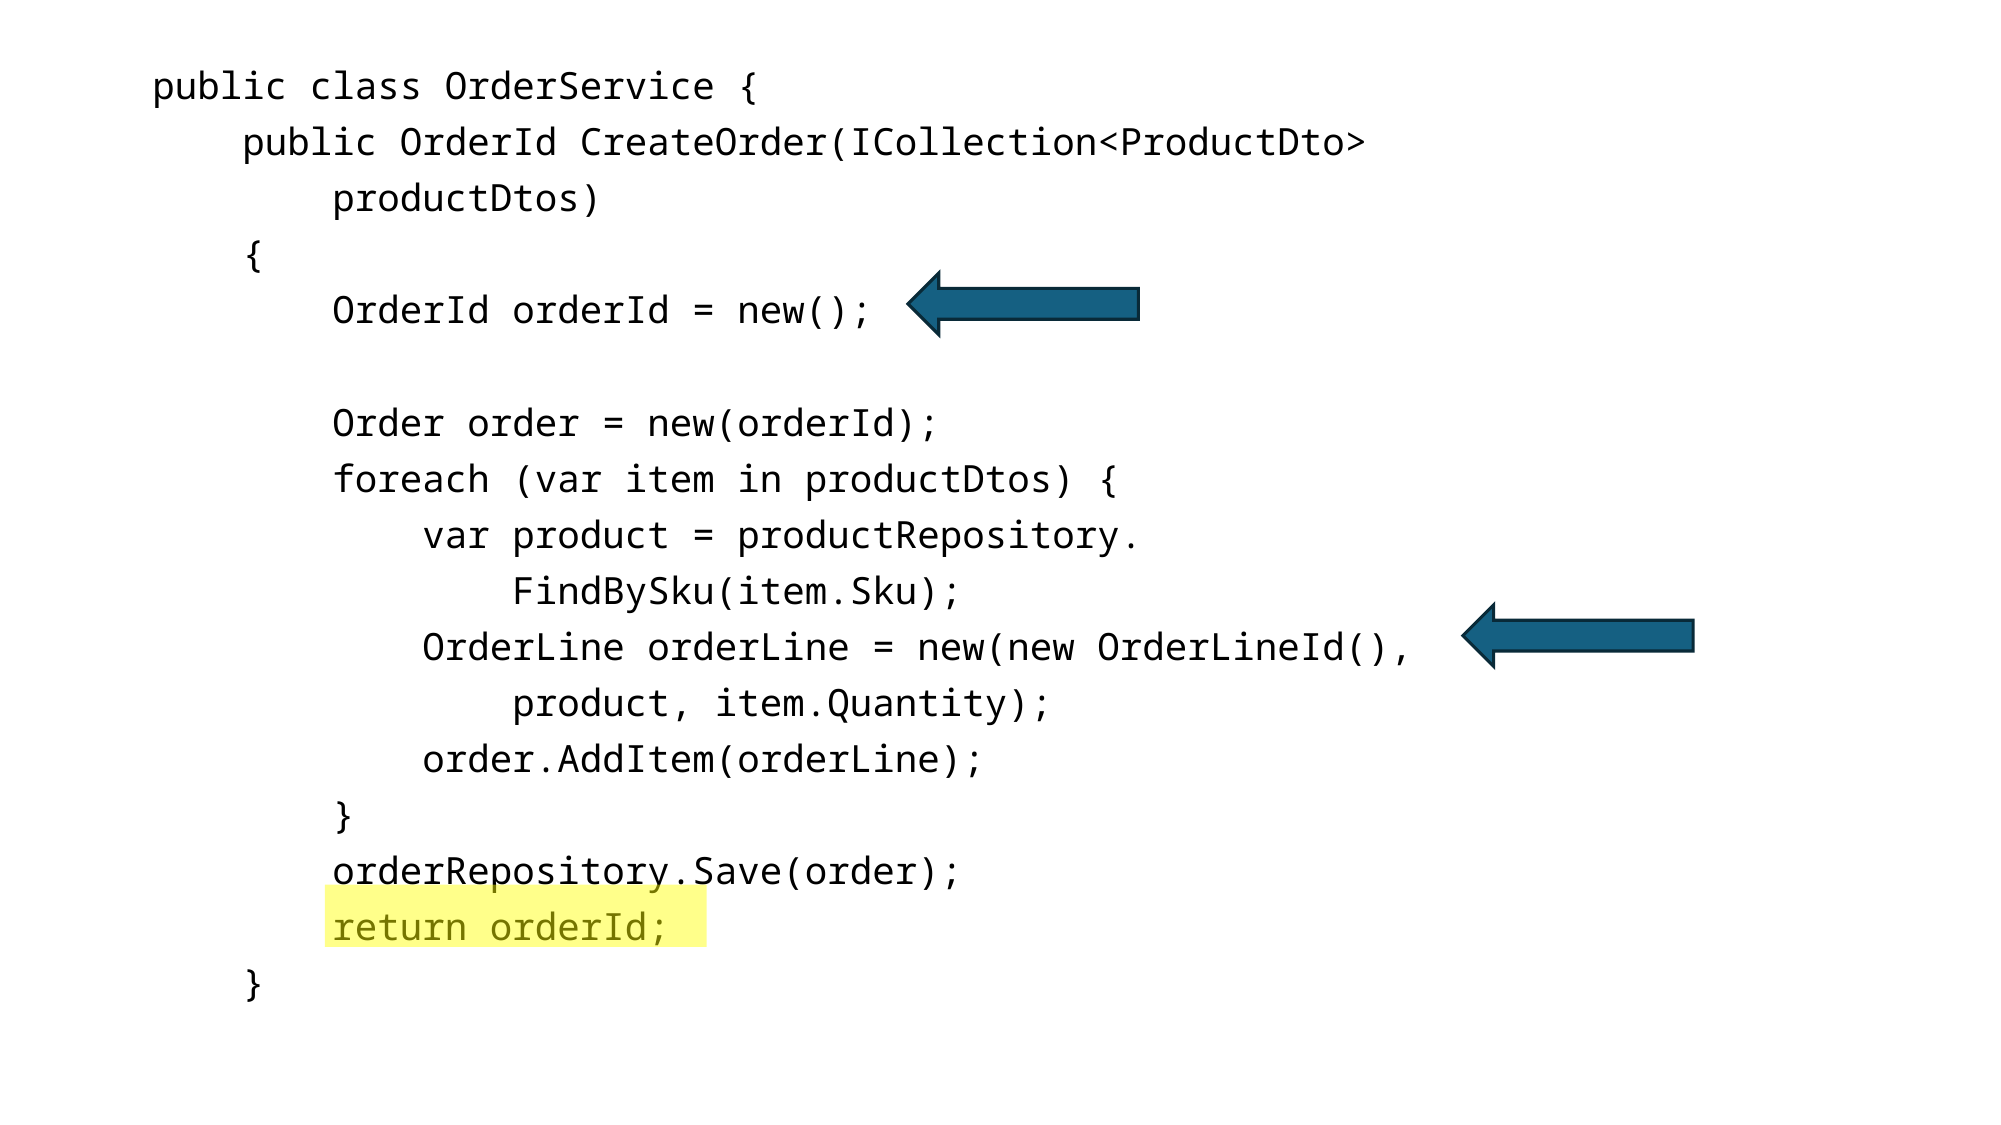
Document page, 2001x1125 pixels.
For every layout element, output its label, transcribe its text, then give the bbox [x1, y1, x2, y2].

text_box [905, 269, 1140, 339]
text_box [1460, 601, 1695, 671]
list public class OrderService { public OrderId CreateOrder(ICollection<ProductDto> productDtos) { OrderId orderId = new(); Order order = new(orderId); foreach (var item in productDtos) { var product = productRepository. FindBySku(item.Sku); OrderLine orderLine = new(new OrderLineId(), product, item.Quantity); order.AddItem(orderLine); } orderRepository.Save(order); return orderId; } [137, 59, 1863, 1014]
text_box [323, 883, 708, 949]
